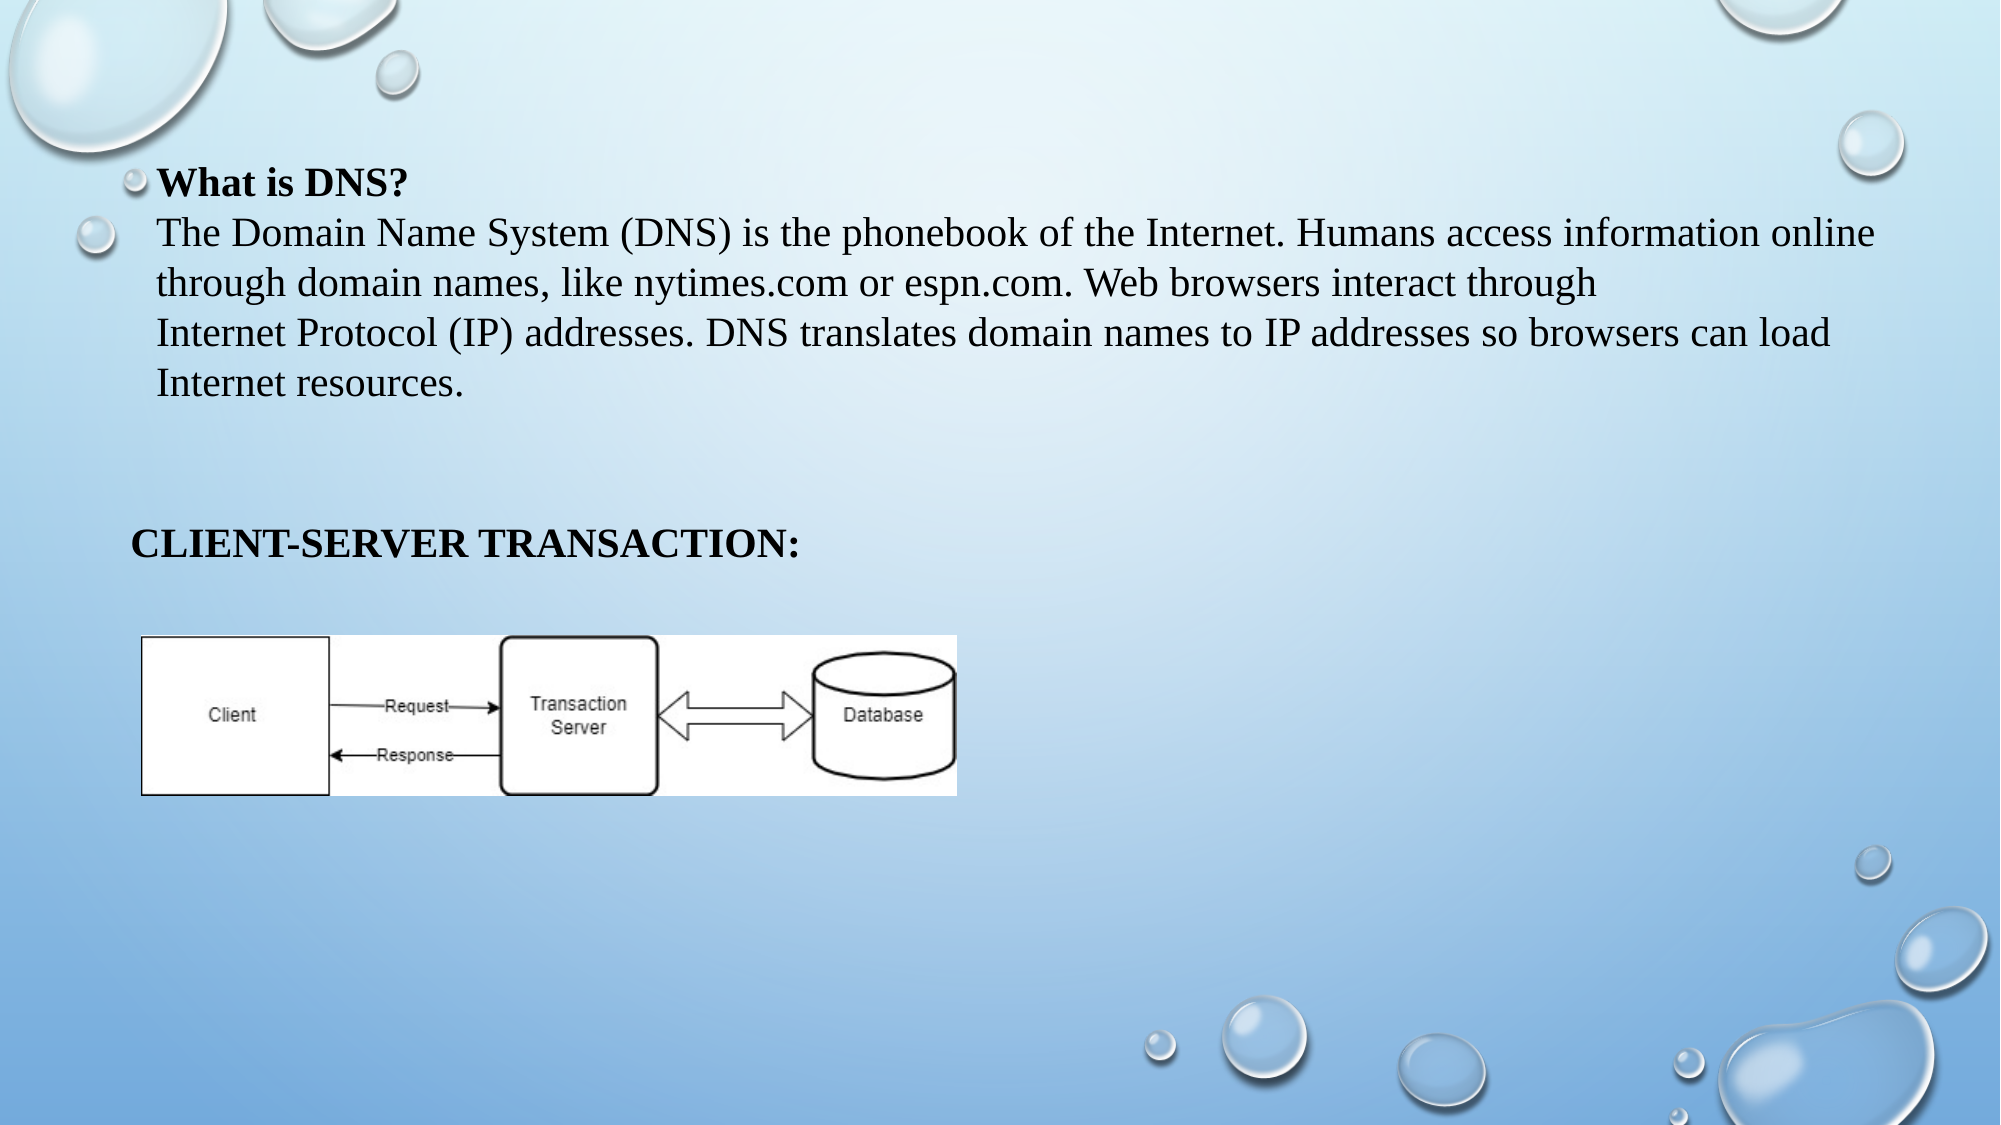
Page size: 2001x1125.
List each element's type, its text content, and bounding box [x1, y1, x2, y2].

text_box CLIENT-SERVER TRANSACTION: [115, 508, 1000, 574]
text_box What is DNS? The Domain Name System (DNS) is the phonebook of the Internet. Humans access information online through domain names, like nytimes.com or espn.com. Web browsers interact through Internet Protocol (IP) addresses. DNS translates domain names to IP addresses so browsers can load Internet resources. [141, 146, 1908, 412]
picture [0, 0, 2000, 1125]
